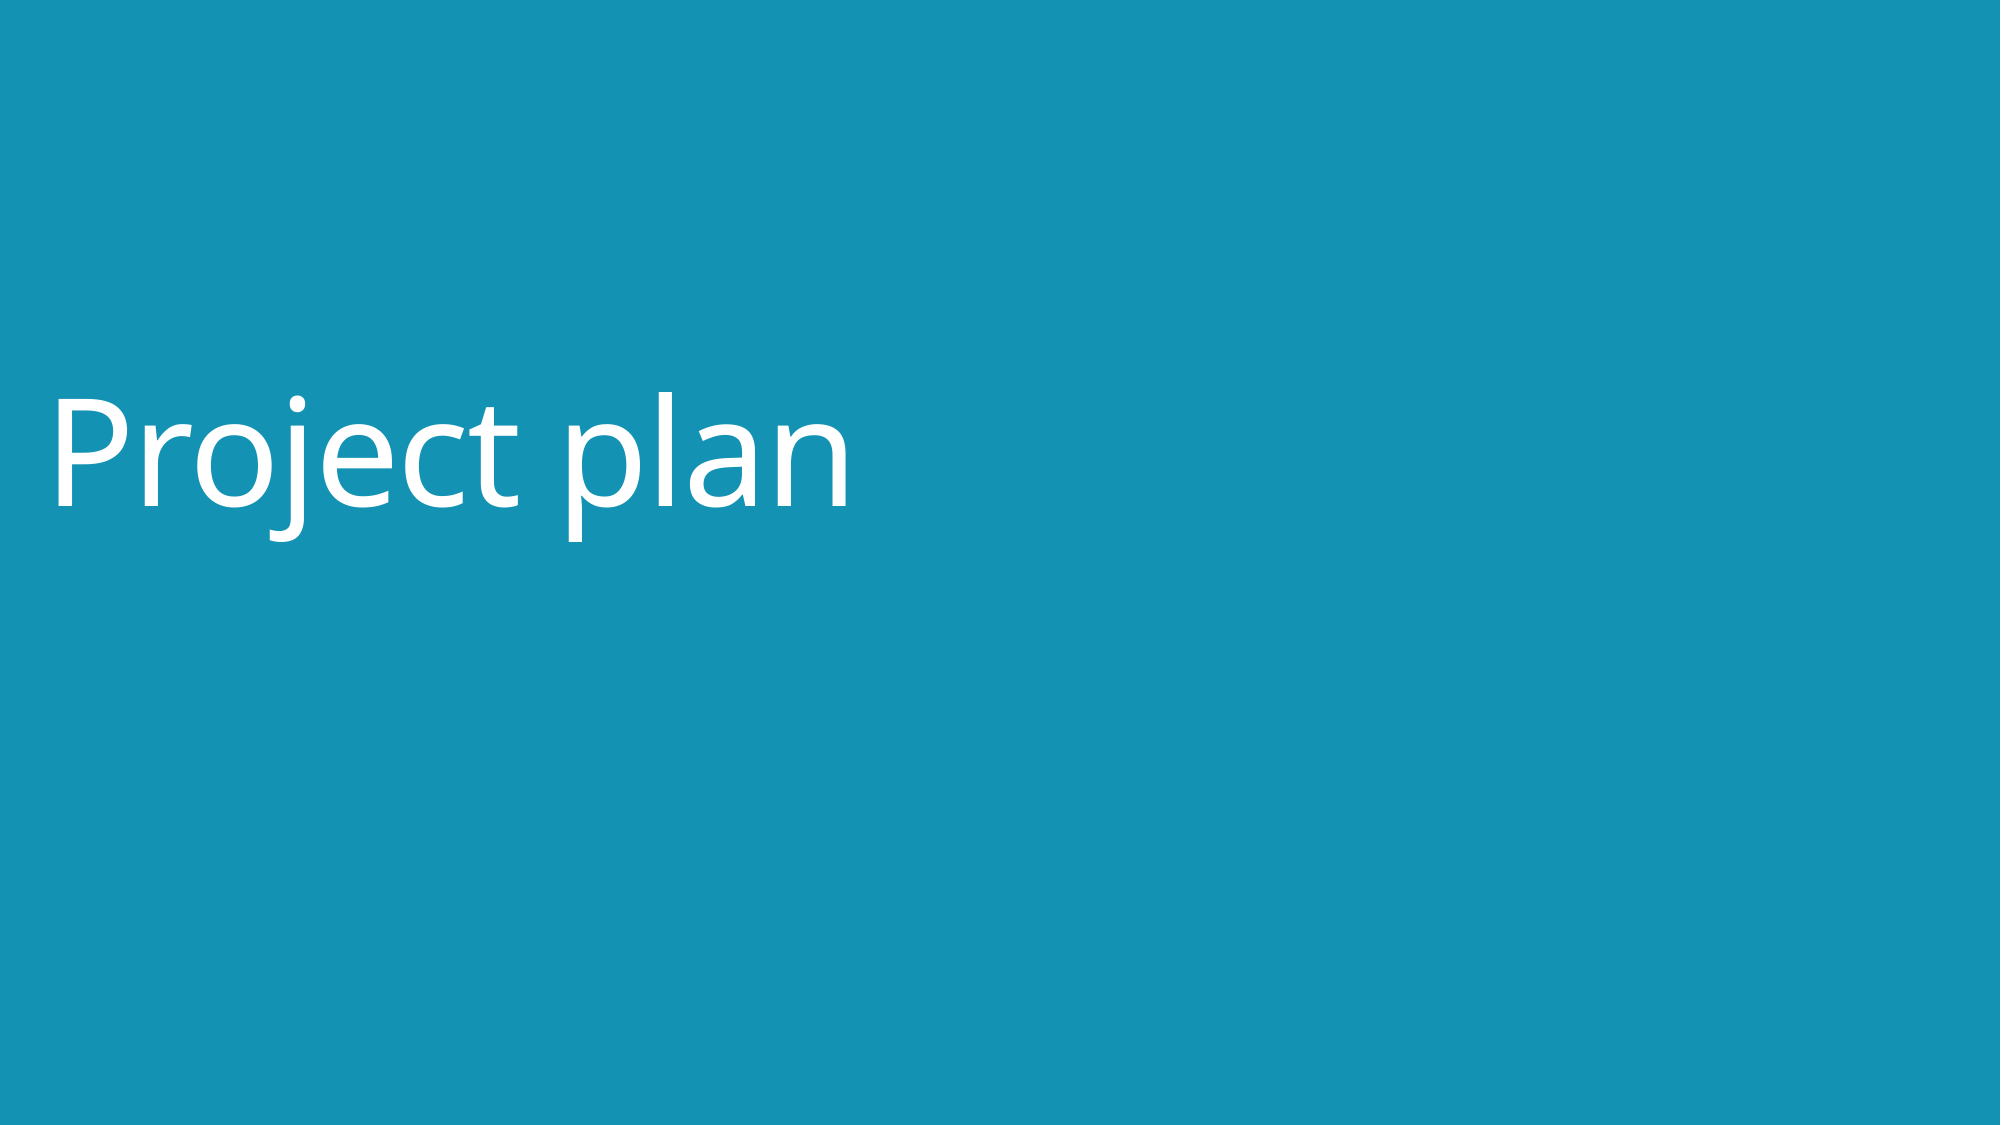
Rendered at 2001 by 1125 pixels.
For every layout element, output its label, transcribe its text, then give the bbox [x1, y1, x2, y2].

title Project plan [44, 341, 1956, 554]
